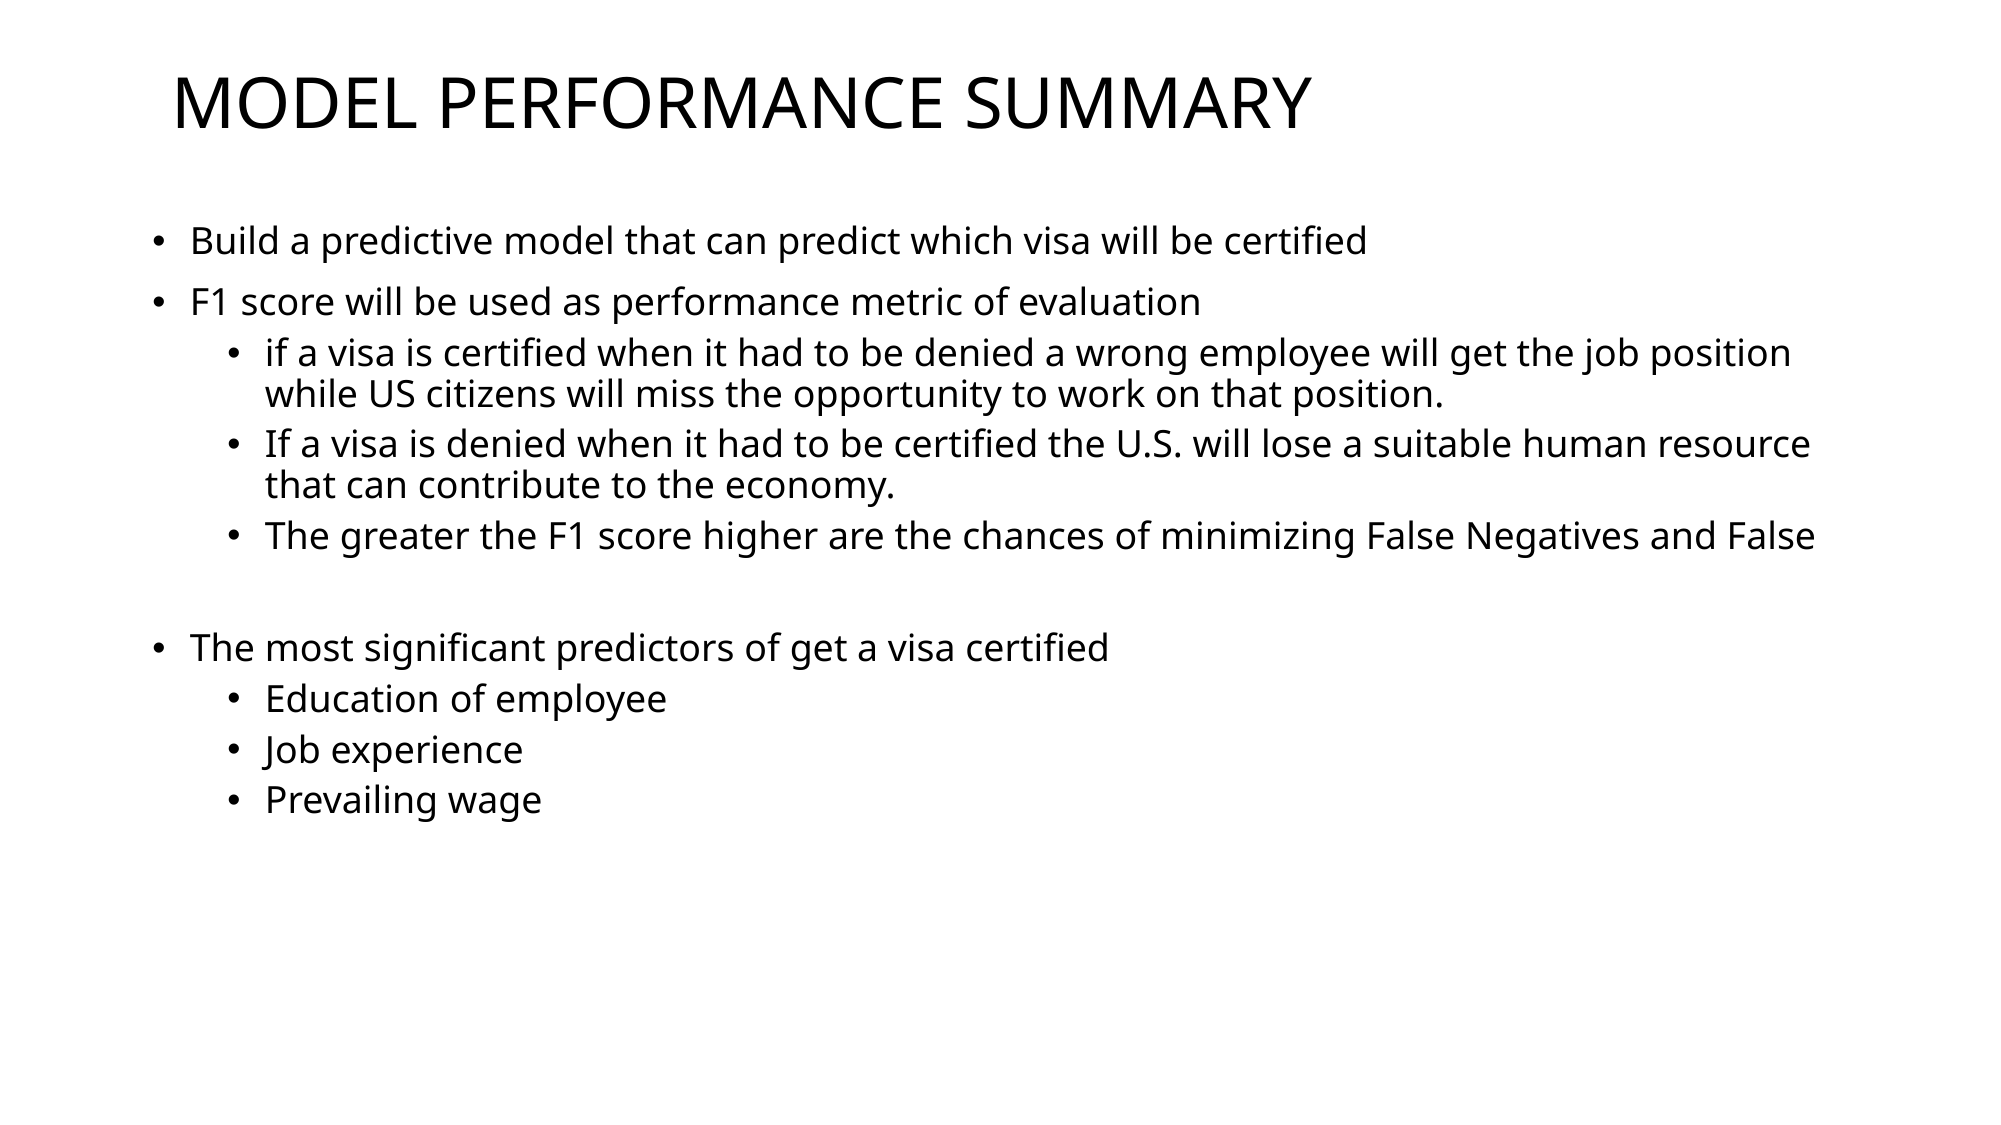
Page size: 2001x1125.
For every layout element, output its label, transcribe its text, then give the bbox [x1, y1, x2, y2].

list Build a predictive model that can predict which visa will be certified F1 score will be used as performance metric of evaluation if a visa is certified when it had to be denied a wrong employee will get the job position while US citizens will miss the opportunity to work on that position. If a visa is denied when it had to be certified the U.S. will lose a suitable human resource that can contribute to the economy. The greater the F1 score higher are the chances of minimizing False Negatives and False The most significant predictors of get a visa certified Education of employee Job experience Prevailing wage [137, 214, 1863, 929]
title MODEL PERFORMANCE SUMMARY [137, 59, 1863, 152]
